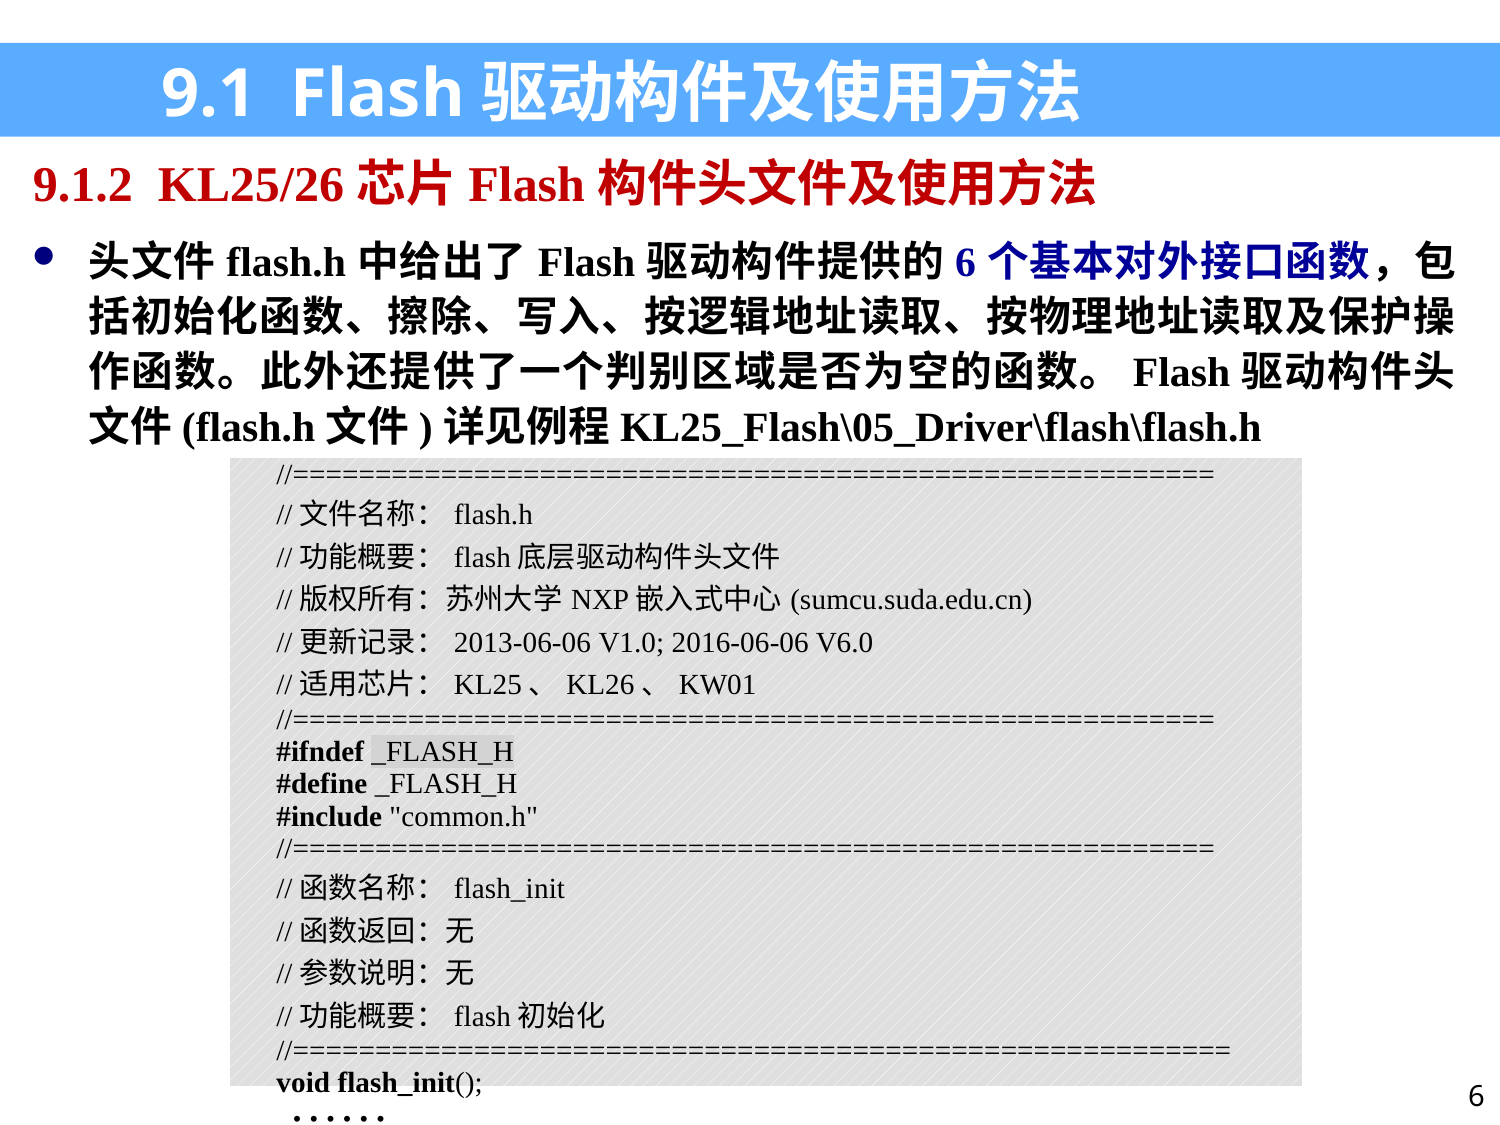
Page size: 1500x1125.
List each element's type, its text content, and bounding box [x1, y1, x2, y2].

slide_number 6 [1149, 1049, 1500, 1125]
text_box 9.1.2 KL25/26芯片Flash构件头文件及使用方法 [18, 144, 1112, 219]
text_box 9.1 Flash驱动构件及使用方法 [146, 42, 1097, 138]
table_header //======================================================== //文件名称：flash.h //功能概要：flash底层驱动构件头文件 //版权所有：苏州大学NXP嵌入式中心(sumcu.suda.edu.cn) //更新记录：2013-06-06 V1.0; 2016-06-06 V6.0 //适用芯片：KL25、KL26、KW01 //======================================================== #ifndef _FLASH_H #define _FLASH_H #include "common.h" //======================================================== //函数名称：flash_init //函数返回：无 //参数说明：无 //功能概要：flash初始化 //========================================================= void flash_init(); …… [230, 458, 1302, 1086]
text_box 头文件flash.h中给出了Flash驱动构件提供的6个基本对外接口函数，包括初始化函数、擦除、写入、按逻辑地址读取、按物理地址读取及保护操作函数。此外还提供了一个判别区域是否为空的函数。Flash驱动构件头文件(flash.h文件)详见例程KL25_Flash\05_Driver\flash\flash.h [17, 222, 1471, 457]
